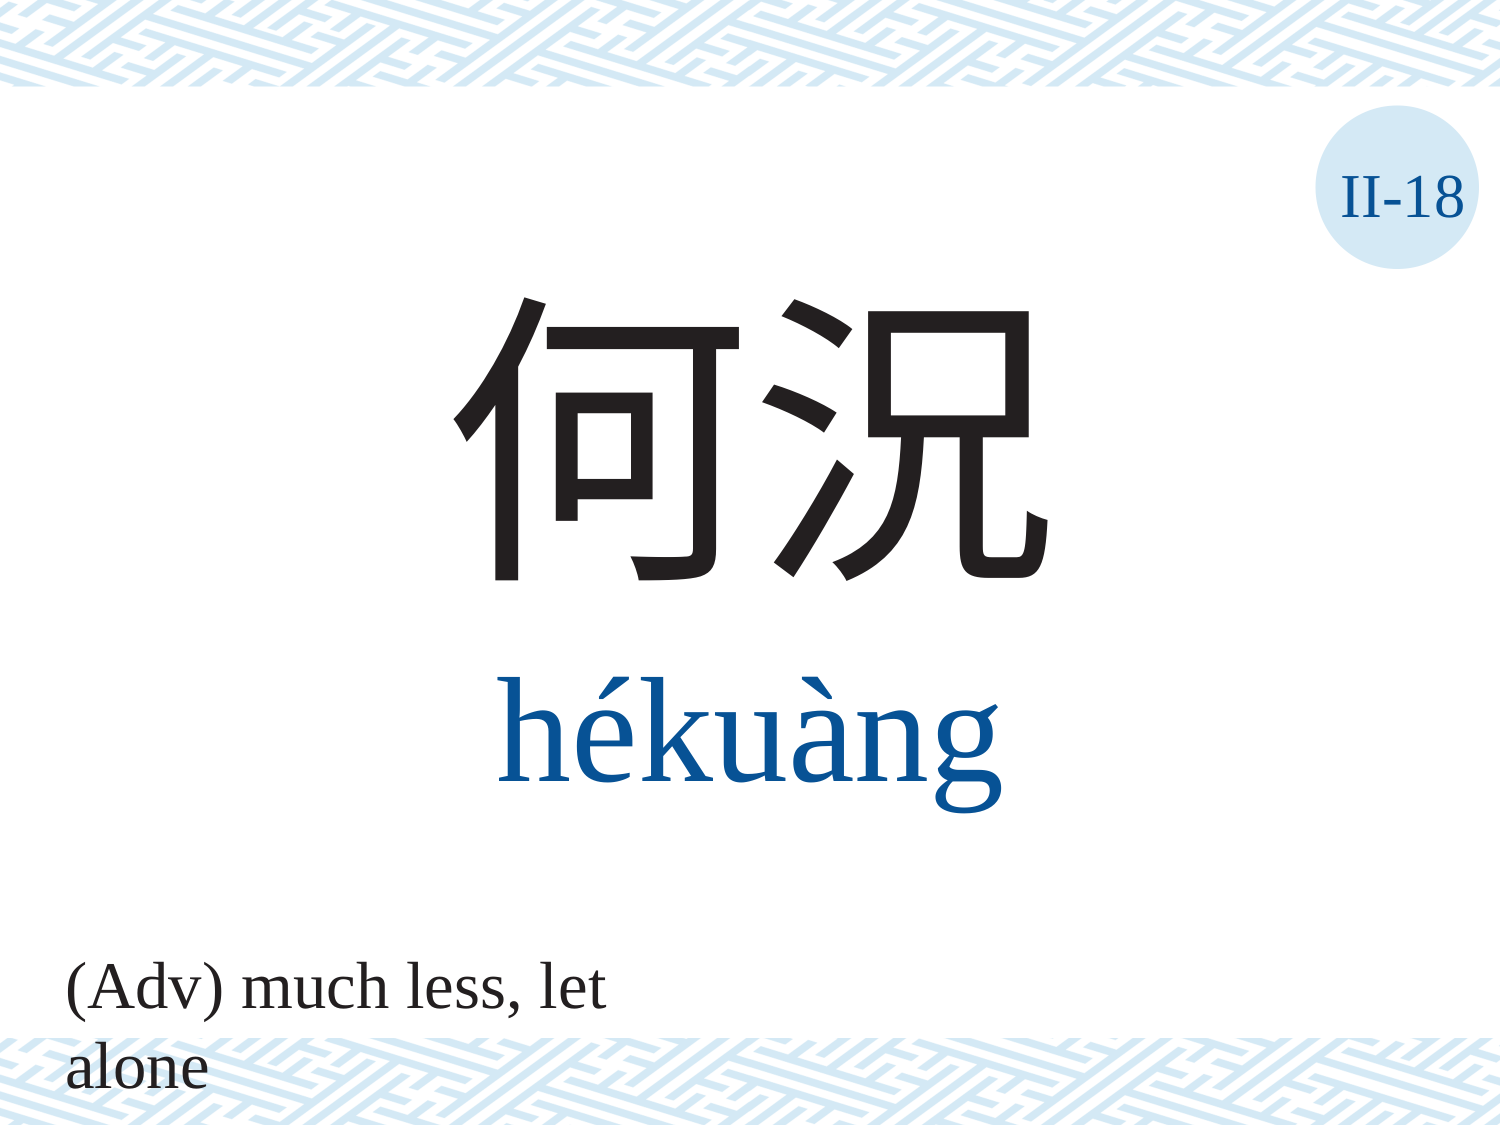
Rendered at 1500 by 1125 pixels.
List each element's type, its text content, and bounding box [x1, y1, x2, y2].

picture [0, 0, 1500, 1125]
text_box II-18 何況 hékuàng [439, 154, 1467, 812]
text_box (Adv) much less, let alone [62, 942, 769, 1103]
